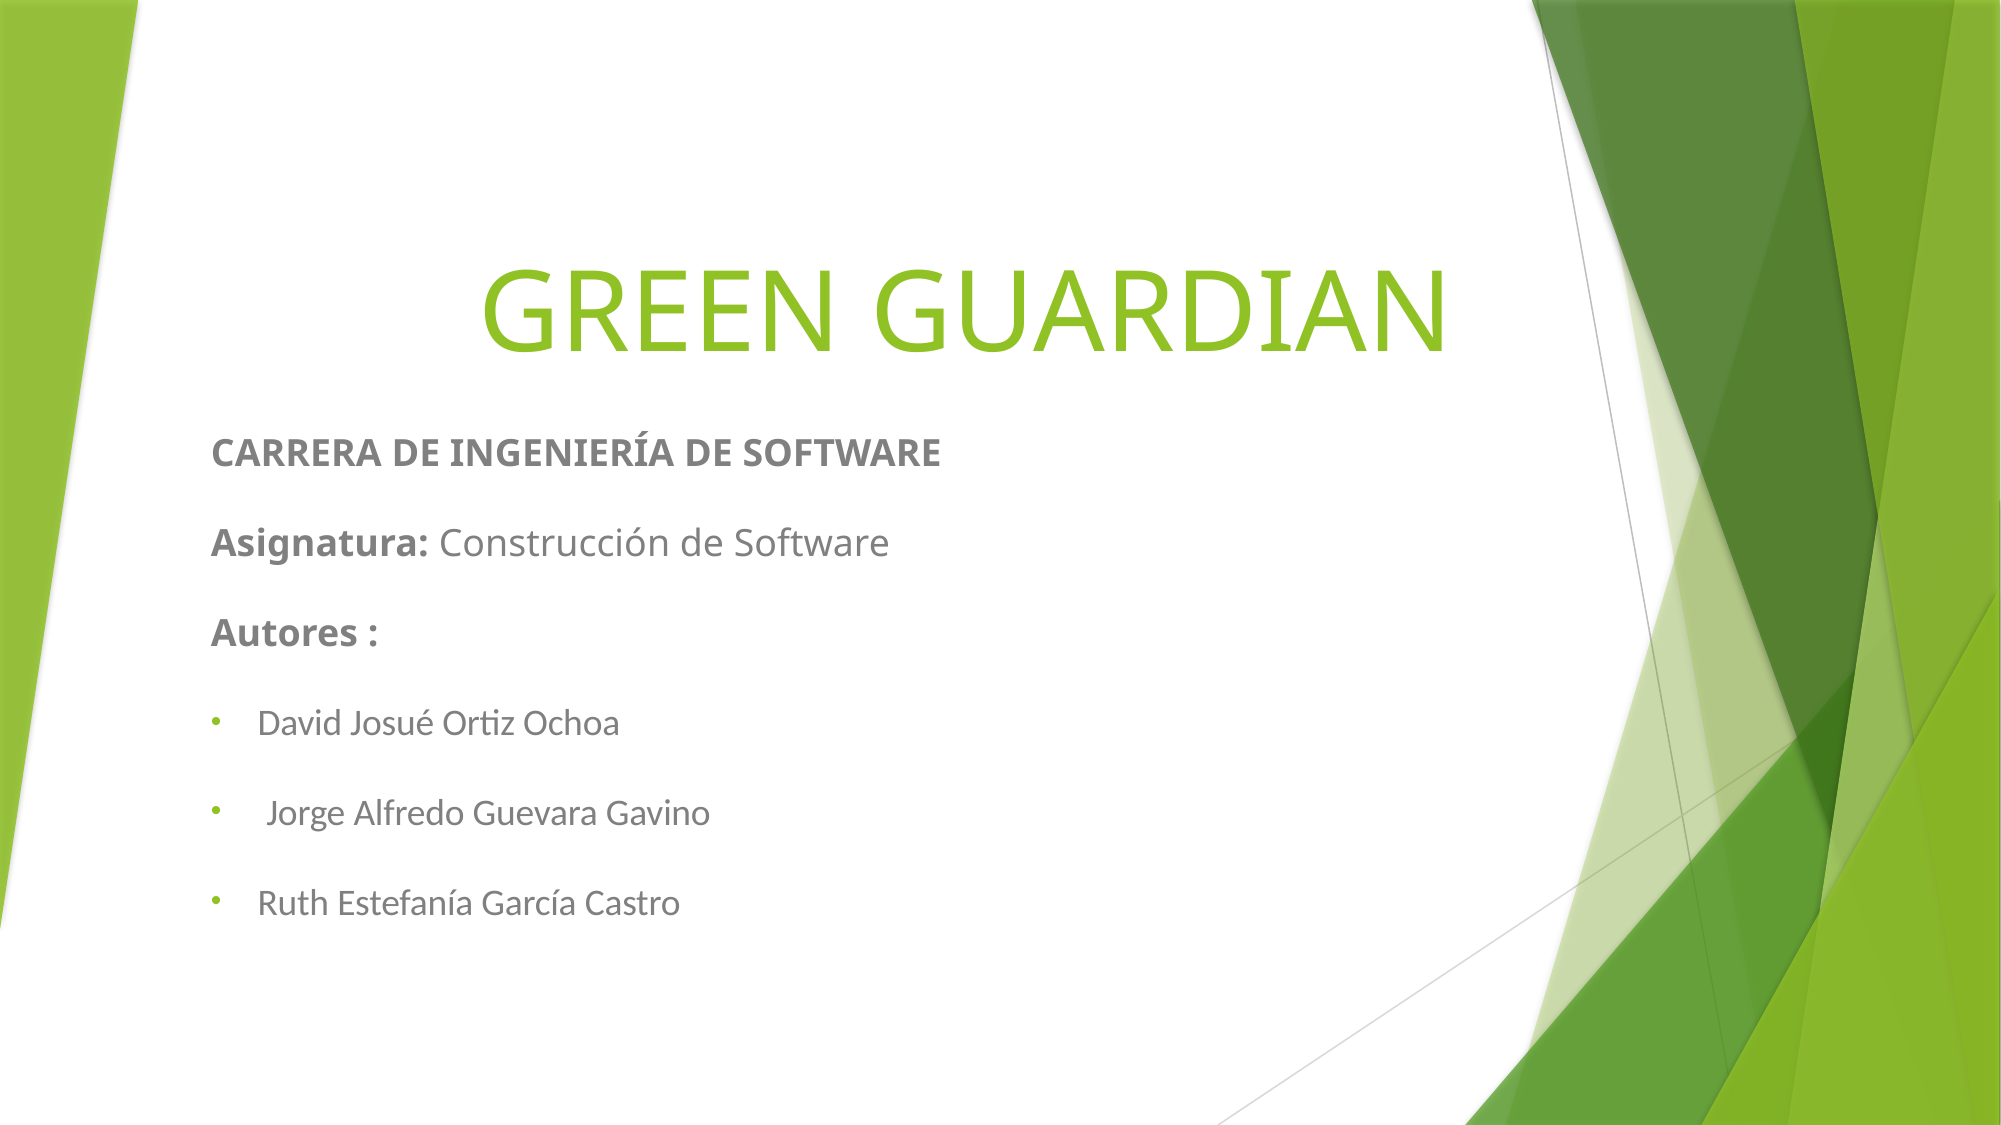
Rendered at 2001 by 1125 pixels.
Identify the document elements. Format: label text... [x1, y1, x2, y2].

title GREEN GUARDIAN [194, 111, 1469, 382]
subtitle CARRERA DE INGENIERÍA DE SOFTWARE Asignatura: Construcción de Software Autores : David Josué Ortiz Ochoa Jorge Alfredo Guevara Gavino Ruth Estefanía García Castro [195, 412, 1470, 963]
